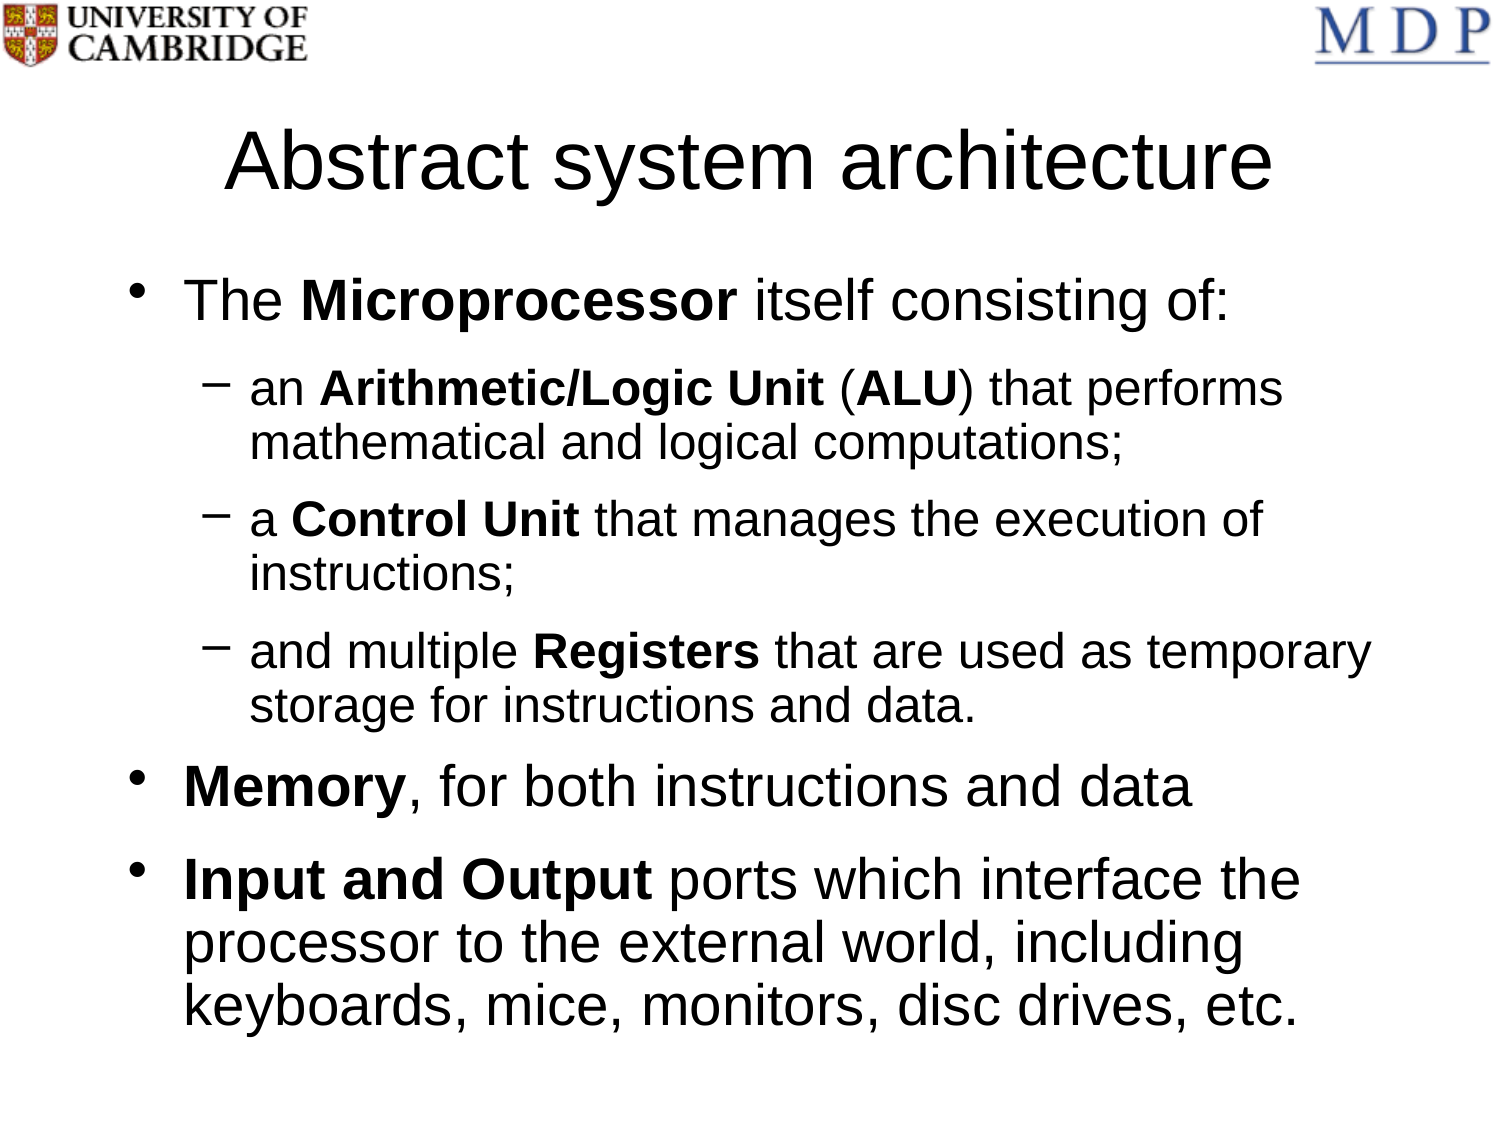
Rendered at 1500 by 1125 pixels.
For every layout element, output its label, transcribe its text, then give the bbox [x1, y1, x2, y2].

title Abstract system architecture [112, 62, 1388, 250]
list The Microprocessor itself consisting of: an Arithmetic/Logic Unit (ALU) that performs mathematical and logical computations; a Control Unit that manages the execution of instructions; and multiple Registers that are used as temporary storage for instructions and data. Memory, for both instructions and data Input and Output ports which interface the processor to the external world, including keyboards, mice, monitors, disc drives, etc. [112, 262, 1388, 1000]
picture [0, 0, 344, 72]
picture [1309, 0, 1500, 72]
